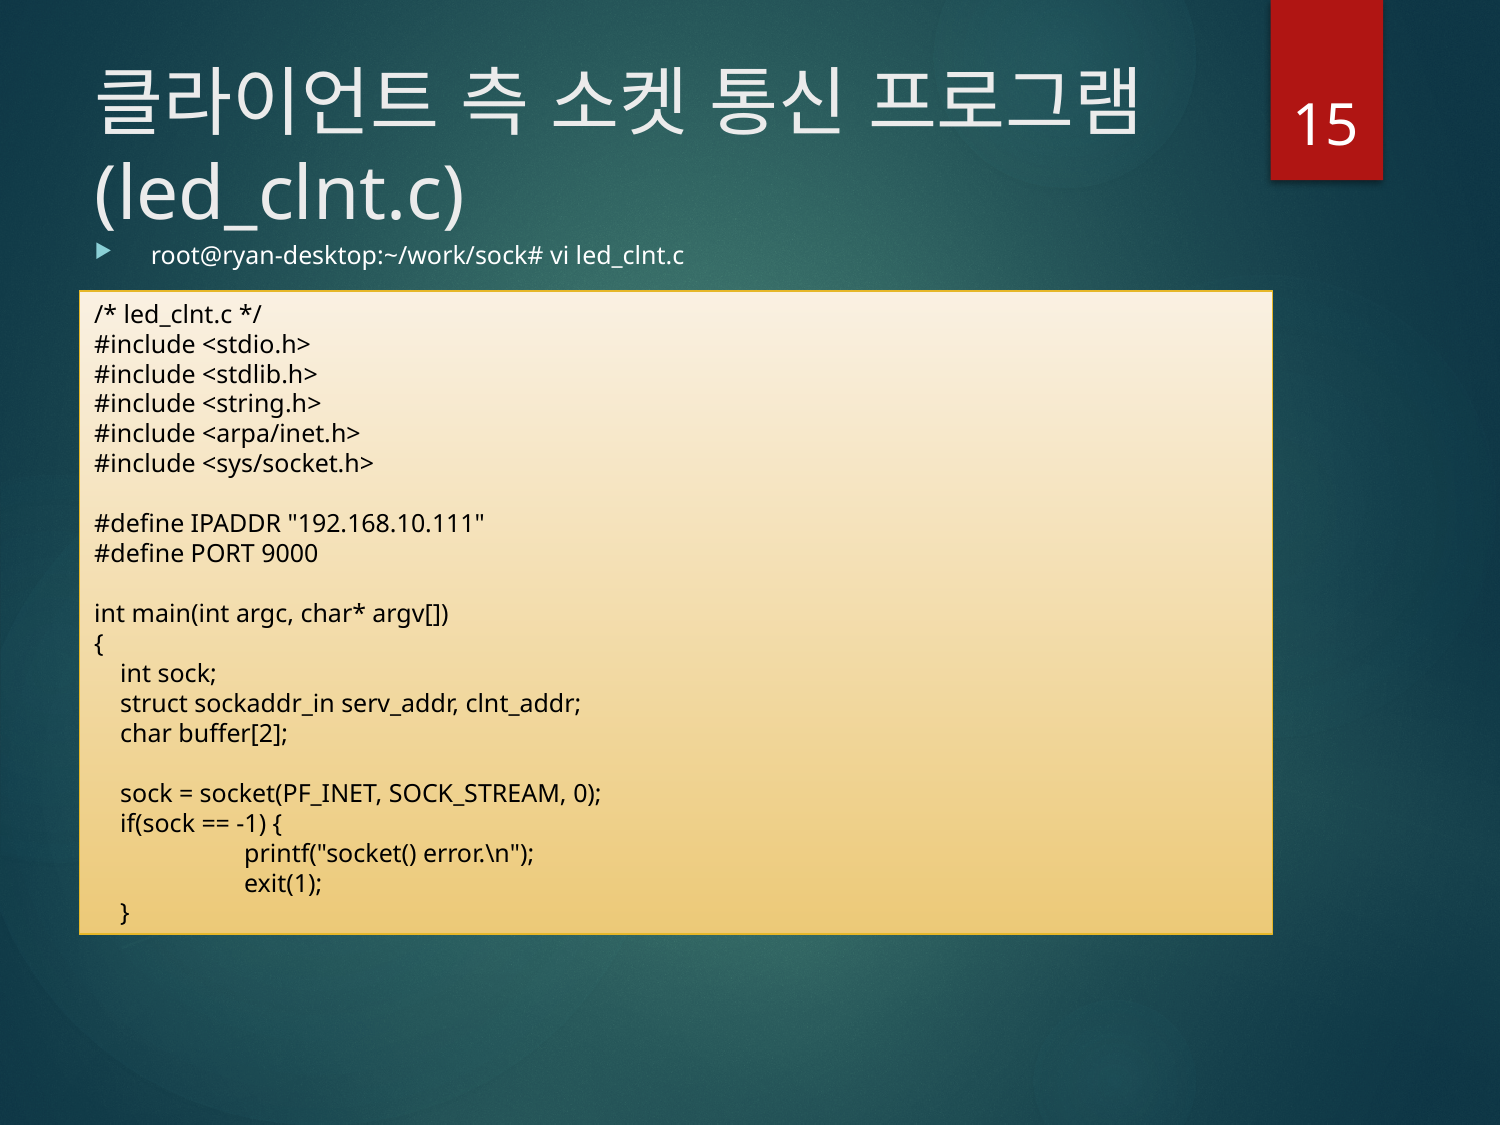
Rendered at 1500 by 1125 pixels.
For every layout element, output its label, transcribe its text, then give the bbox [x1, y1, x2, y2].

title 클라이언트 측 소켓 통신 프로그램(led_clnt.c) [79, 47, 1247, 231]
text_box /* led_clnt.c */ #include <stdio.h> #include <stdlib.h> #include <string.h> #include <arpa/inet.h> #include <sys/socket.h> #define IPADDR "192.168.10.111" #define PORT 9000 int main(int argc, char* argv[]) { int sock; struct sockaddr_in serv_addr, clnt_addr; char buffer[2]; sock = socket(PF_INET, SOCK_STREAM, 0); if(sock == -1) { printf("socket() error.\n"); exit(1); } [79, 290, 1273, 935]
list root@ryan-desktop:~/work/sock# vi led_clnt.c [79, 231, 1317, 990]
slide_number 15 [1273, 48, 1378, 175]
